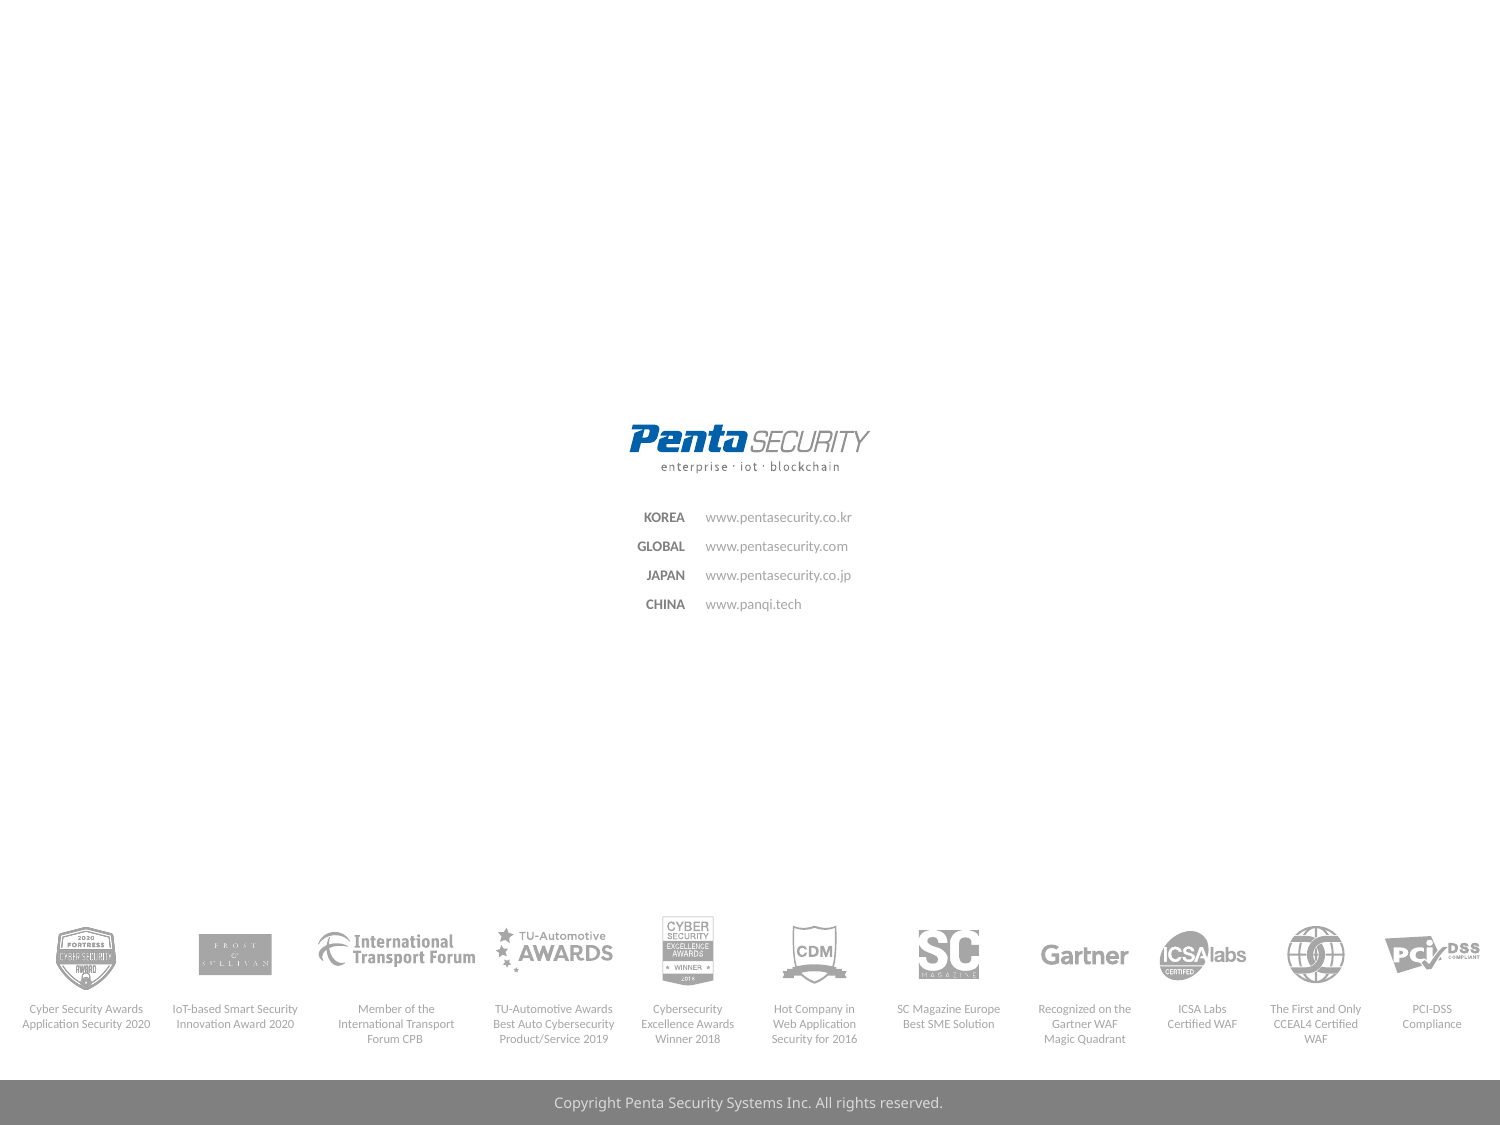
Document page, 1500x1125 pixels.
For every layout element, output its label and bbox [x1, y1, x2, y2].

picture [56, 927, 116, 990]
